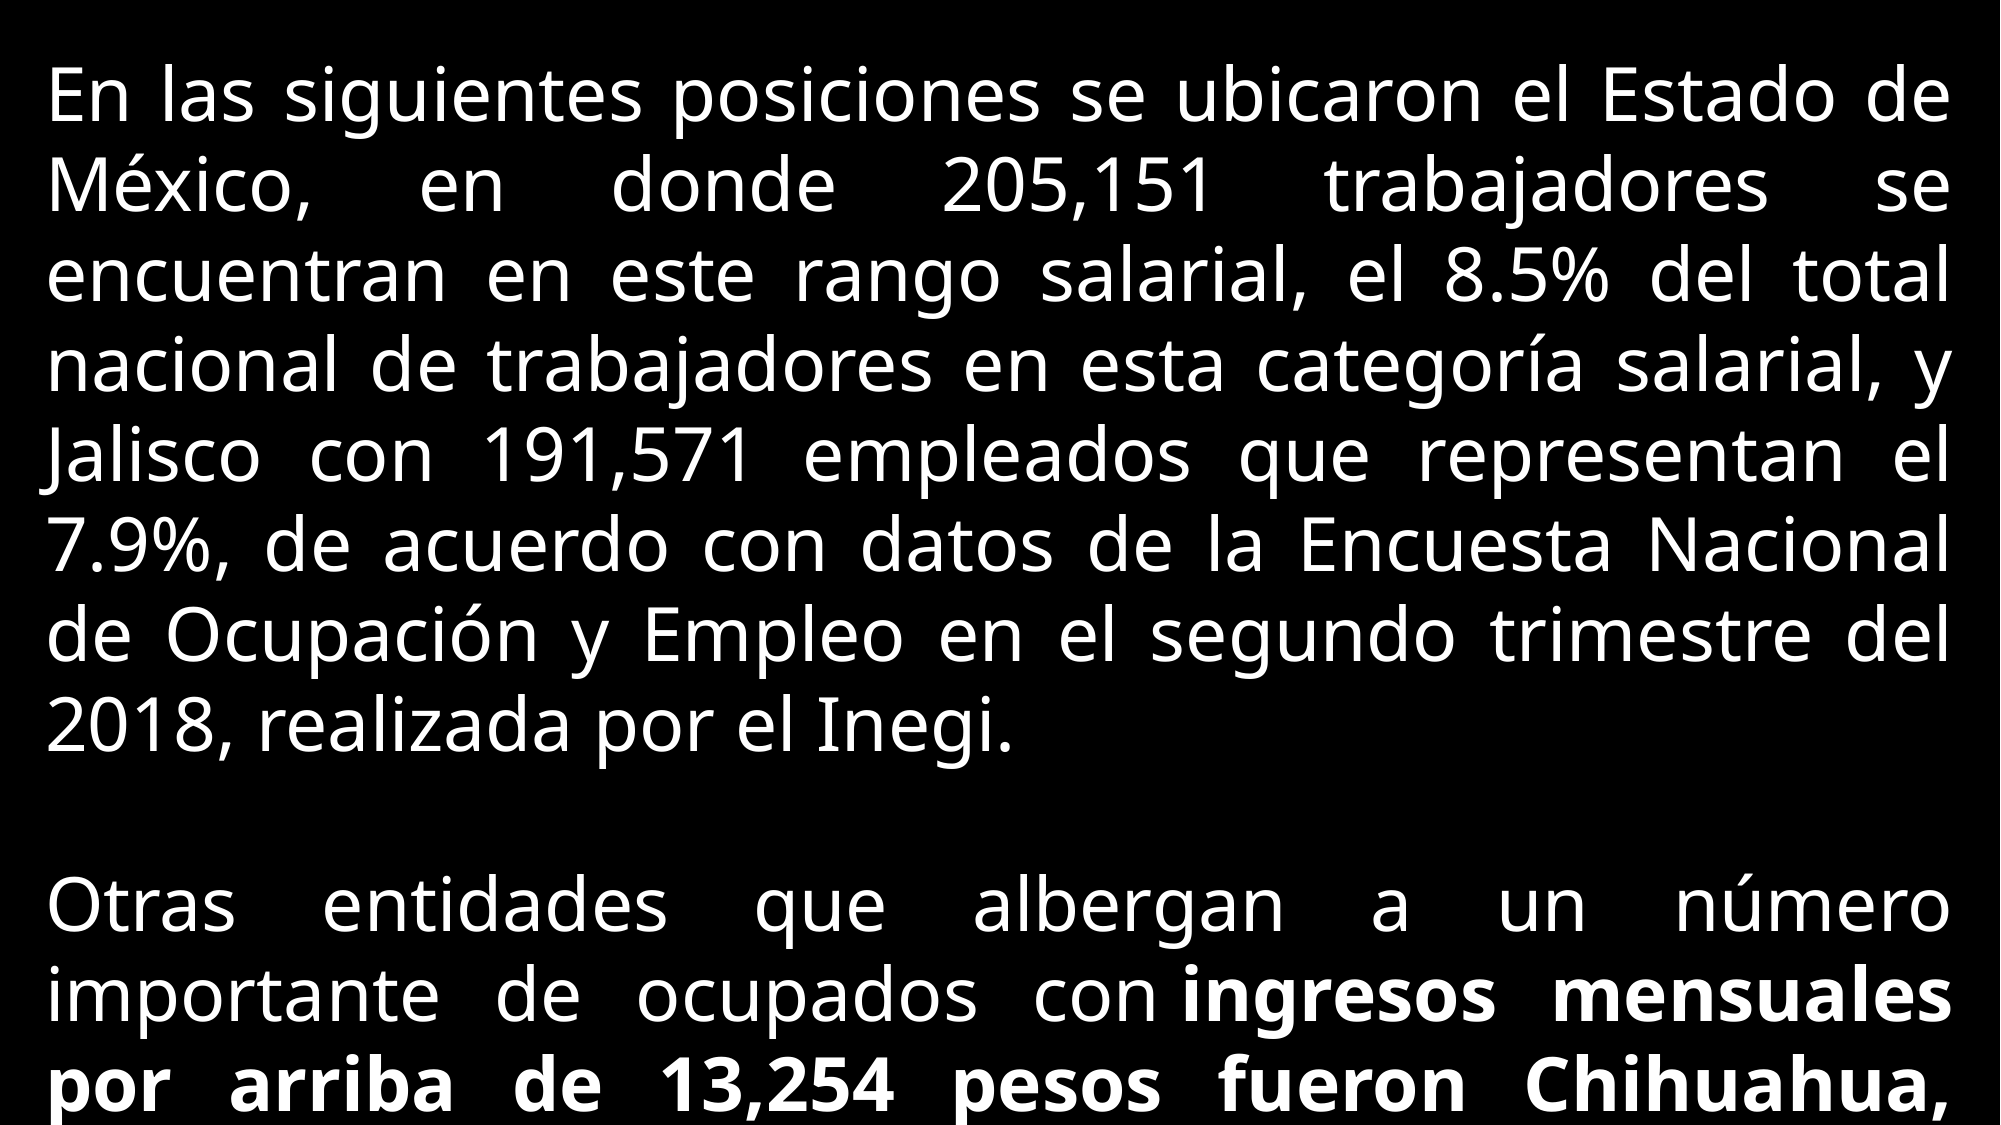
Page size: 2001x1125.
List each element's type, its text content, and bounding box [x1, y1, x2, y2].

text_box En las siguientes posiciones se ubicaron el Estado de México, en donde 205,151 trabajadores se encuentran en este rango salarial, el 8.5% del total nacional de trabajadores en esta categoría salarial, y Jalisco con 191,571 empleados que representan el 7.9%, de acuerdo con datos de la Encuesta Nacional de Ocupación y Empleo en el segundo trimestre del 2018, realizada por el Inegi. Otras entidades que albergan a un número importante de ocupados con ingresos mensuales por arriba de 13,254 pesos fueron Chihuahua, Nuevo León y Baja California, juntos sumaron 406,457 trabajadores en esa categoría salarial, que fue el 16% de los registrados en todo el país. [30, 38, 1969, 1125]
